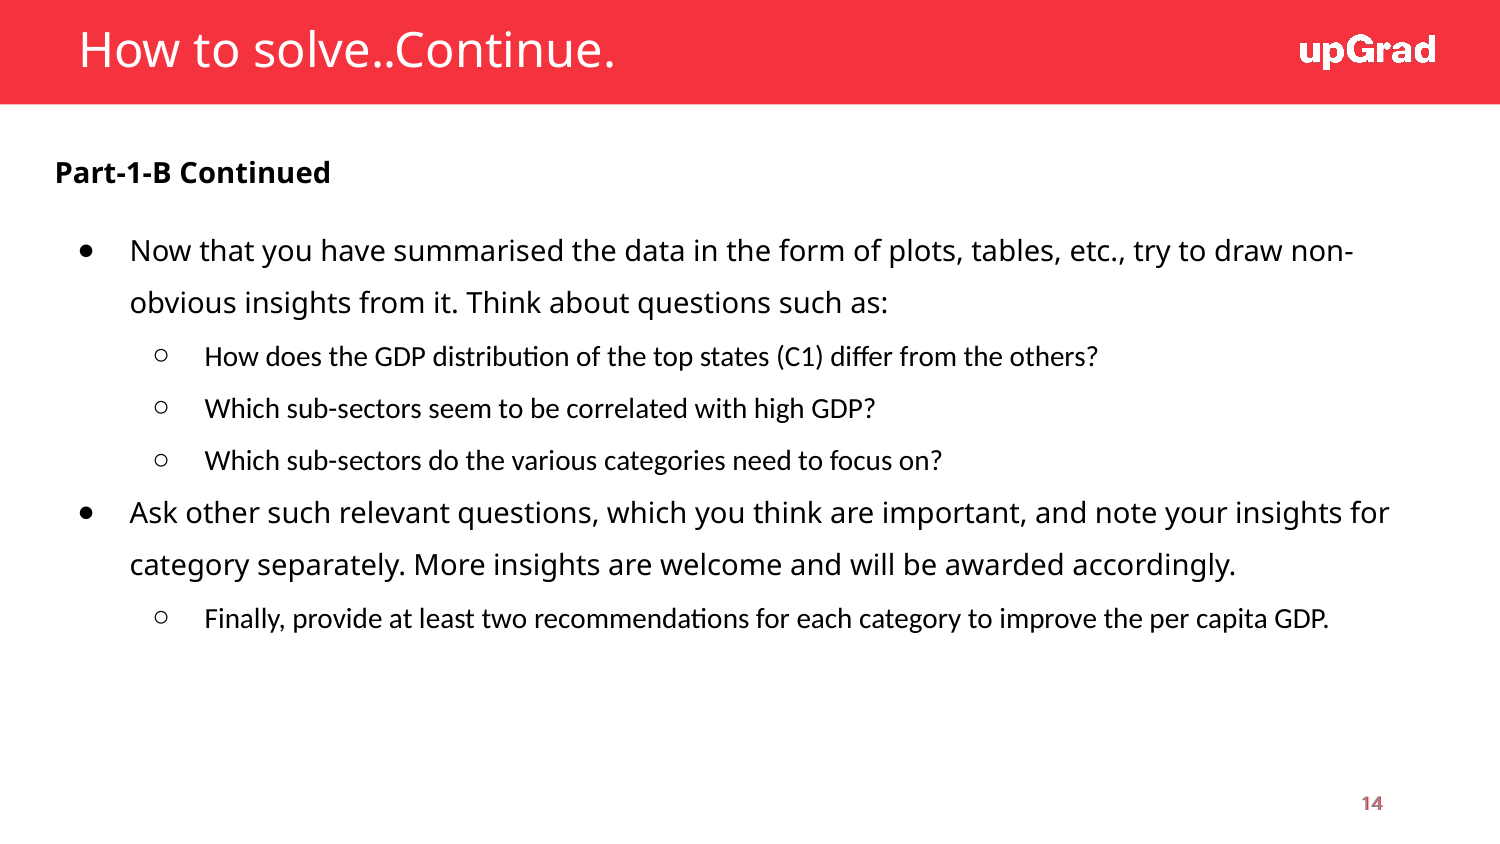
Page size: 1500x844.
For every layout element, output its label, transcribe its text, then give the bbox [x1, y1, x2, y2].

picture [1300, 34, 1435, 70]
text_box How to solve..Continue. [63, 20, 768, 77]
list Part-1-B Continued Now that you have summarised the data in the form of plots, tables, etc., try to draw non-obvious insights from it. Think about questions such as: How does the GDP distribution of the top states (C1) differ from the others? Which sub-sectors seem to be correlated with high GDP? Which sub-sectors do the various categories need to focus on? Ask other such relevant questions, which you think are important, and note your insights for category separately. More insights are welcome and will be awarded accordingly. Finally, provide at least two recommendations for each category to improve the per capita GDP. [39, 77, 1434, 844]
